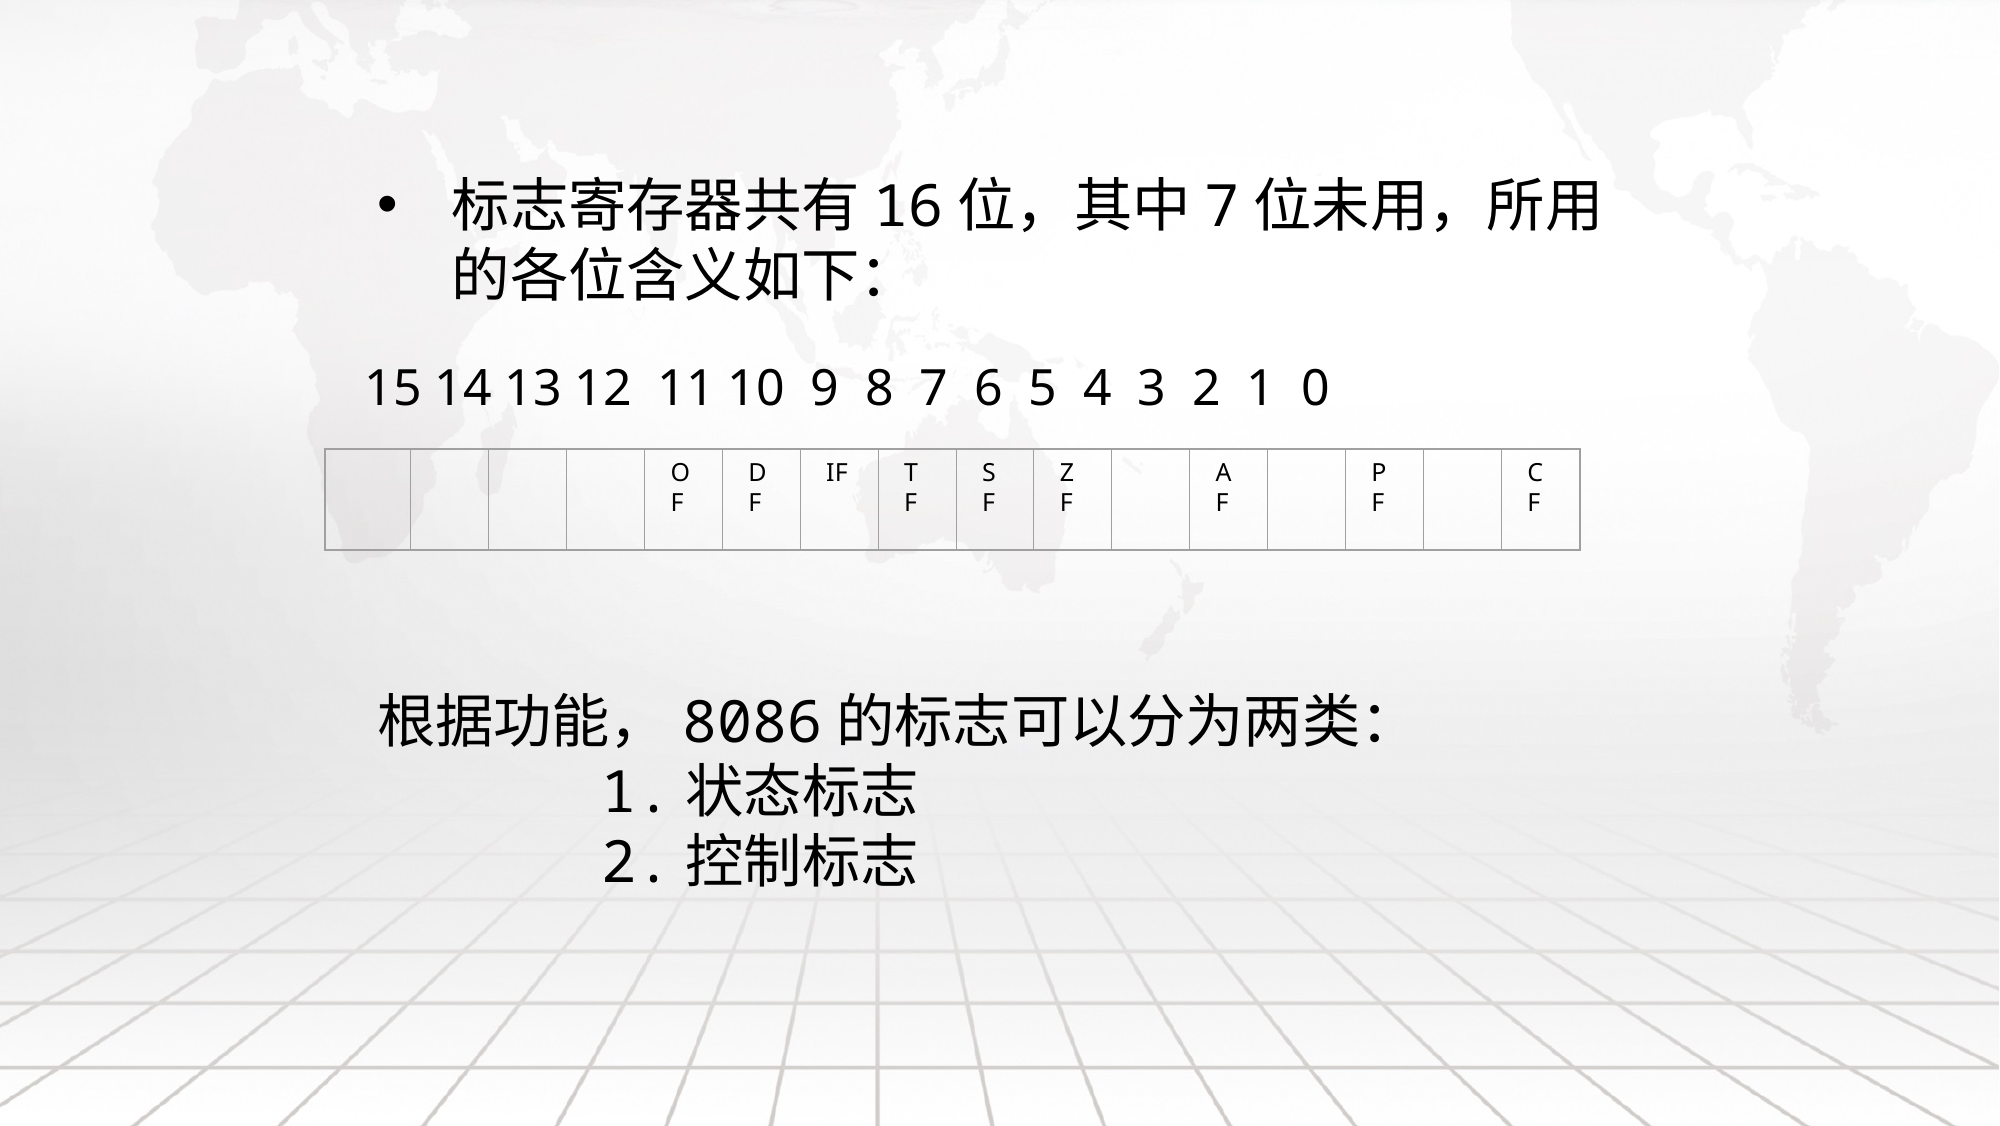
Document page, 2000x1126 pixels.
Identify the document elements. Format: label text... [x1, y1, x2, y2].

list 标志寄存器共有16位，其中7位未用，所用的各位含义如下： 根据功能，8086的标志可以分为两类： 1.状态标志 2.控制标志 [362, 160, 1638, 837]
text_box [324, 448, 1581, 551]
text_box 15 14 13 12 11 10 9 8 7 6 5 4 3 2 1 0 [349, 348, 1625, 484]
picture [0, 0, 1999, 1126]
